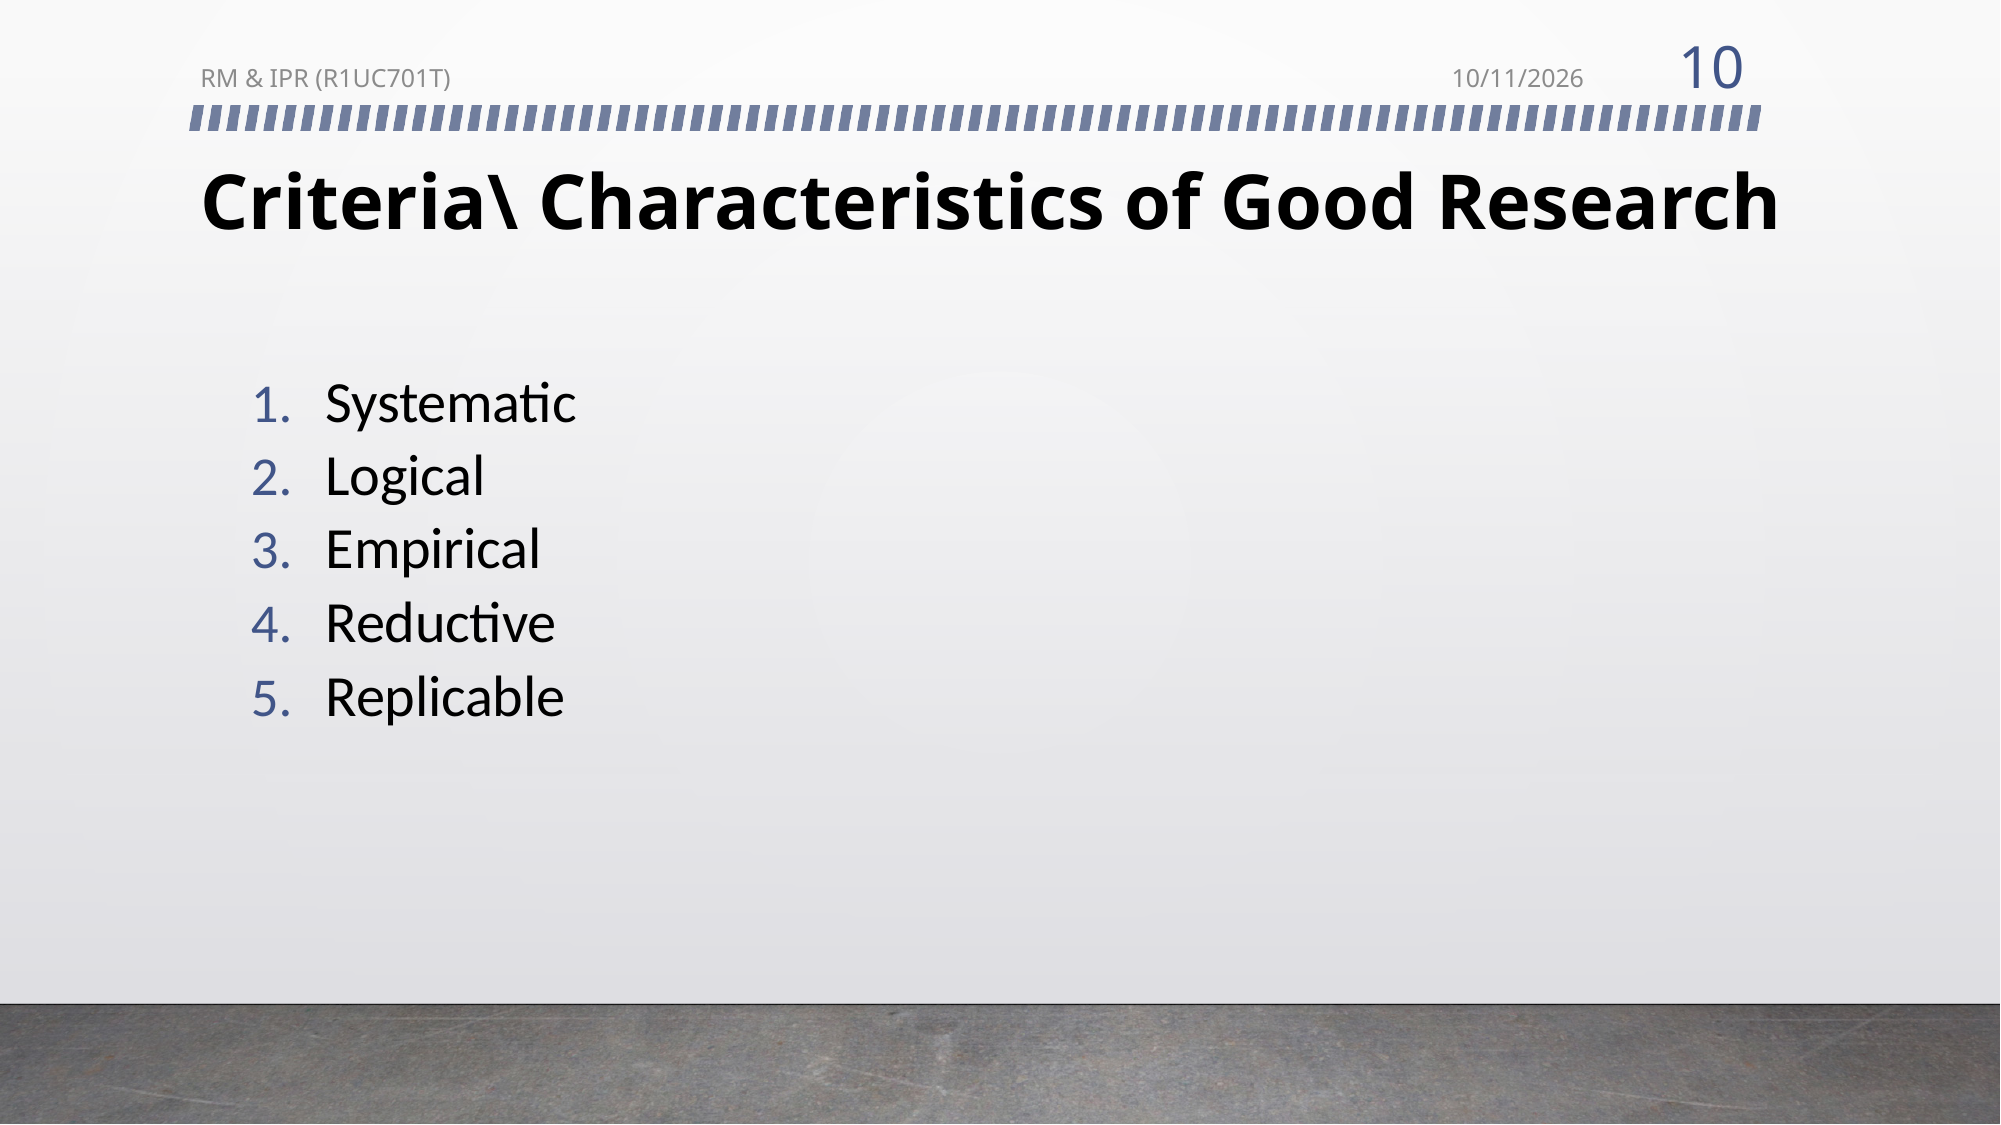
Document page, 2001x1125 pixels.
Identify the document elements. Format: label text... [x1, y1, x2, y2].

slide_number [1186, 54, 1600, 105]
title Criteria\ Characteristics of Good Research [185, 156, 1825, 329]
list Systematic Logical Empirical Reductive Replicable [185, 356, 1761, 897]
footer RM & IPR (R1UC701T) [185, 54, 1160, 105]
slide_number 10 [1626, 22, 1760, 106]
picture [0, 1004, 2000, 1124]
